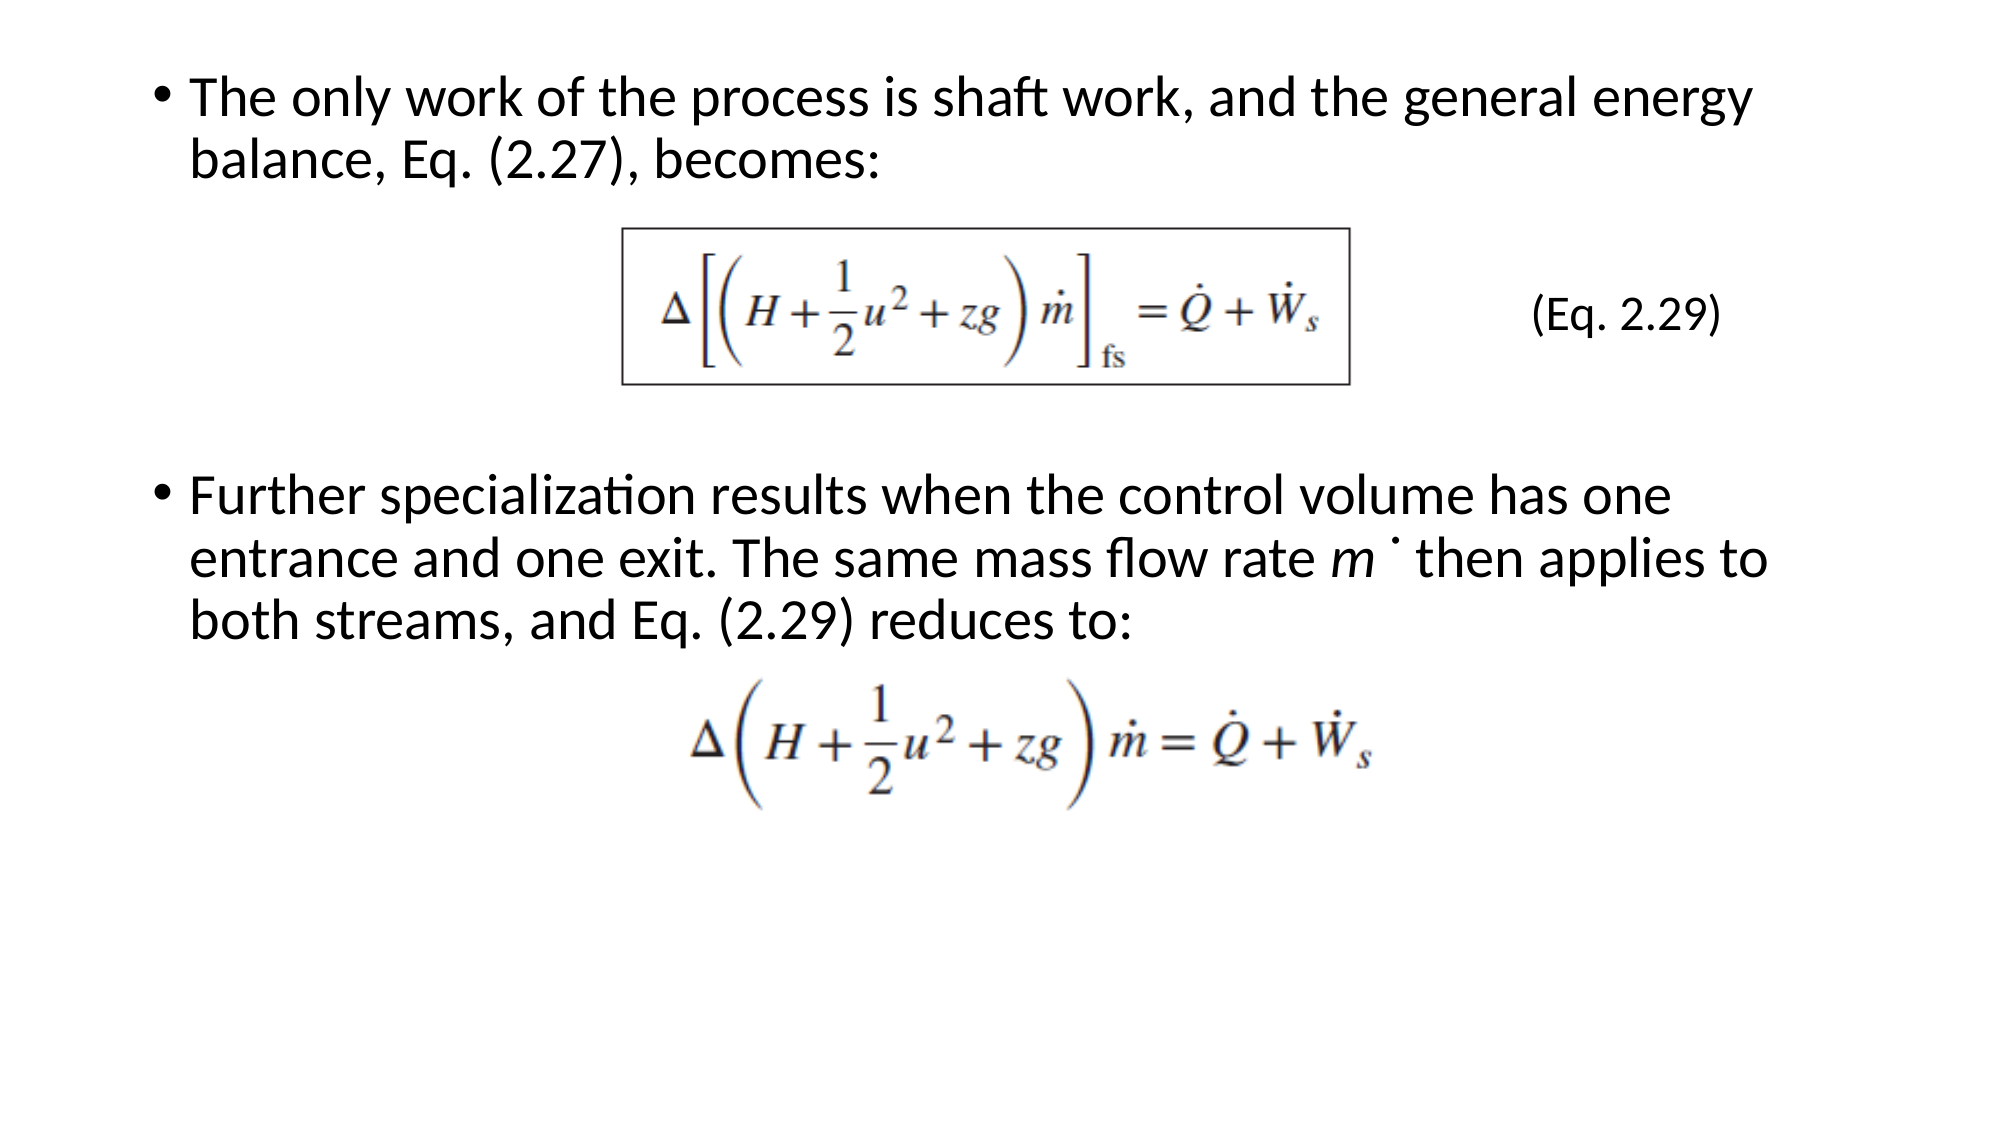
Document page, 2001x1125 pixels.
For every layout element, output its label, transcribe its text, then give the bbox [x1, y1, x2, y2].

list The only work of the process is shaft work, and the general energy balance, Eq. (2.27), becomes: Further specialization results when the control volume has one entrance and one exit. The same mass flow rate m ˙ then applies to both streams, and Eq. (2.29) reduces to: [137, 58, 1863, 1014]
picture [570, 216, 1467, 414]
text_box (Eq. 2.29) [1515, 273, 1883, 348]
picture [674, 650, 1395, 832]
